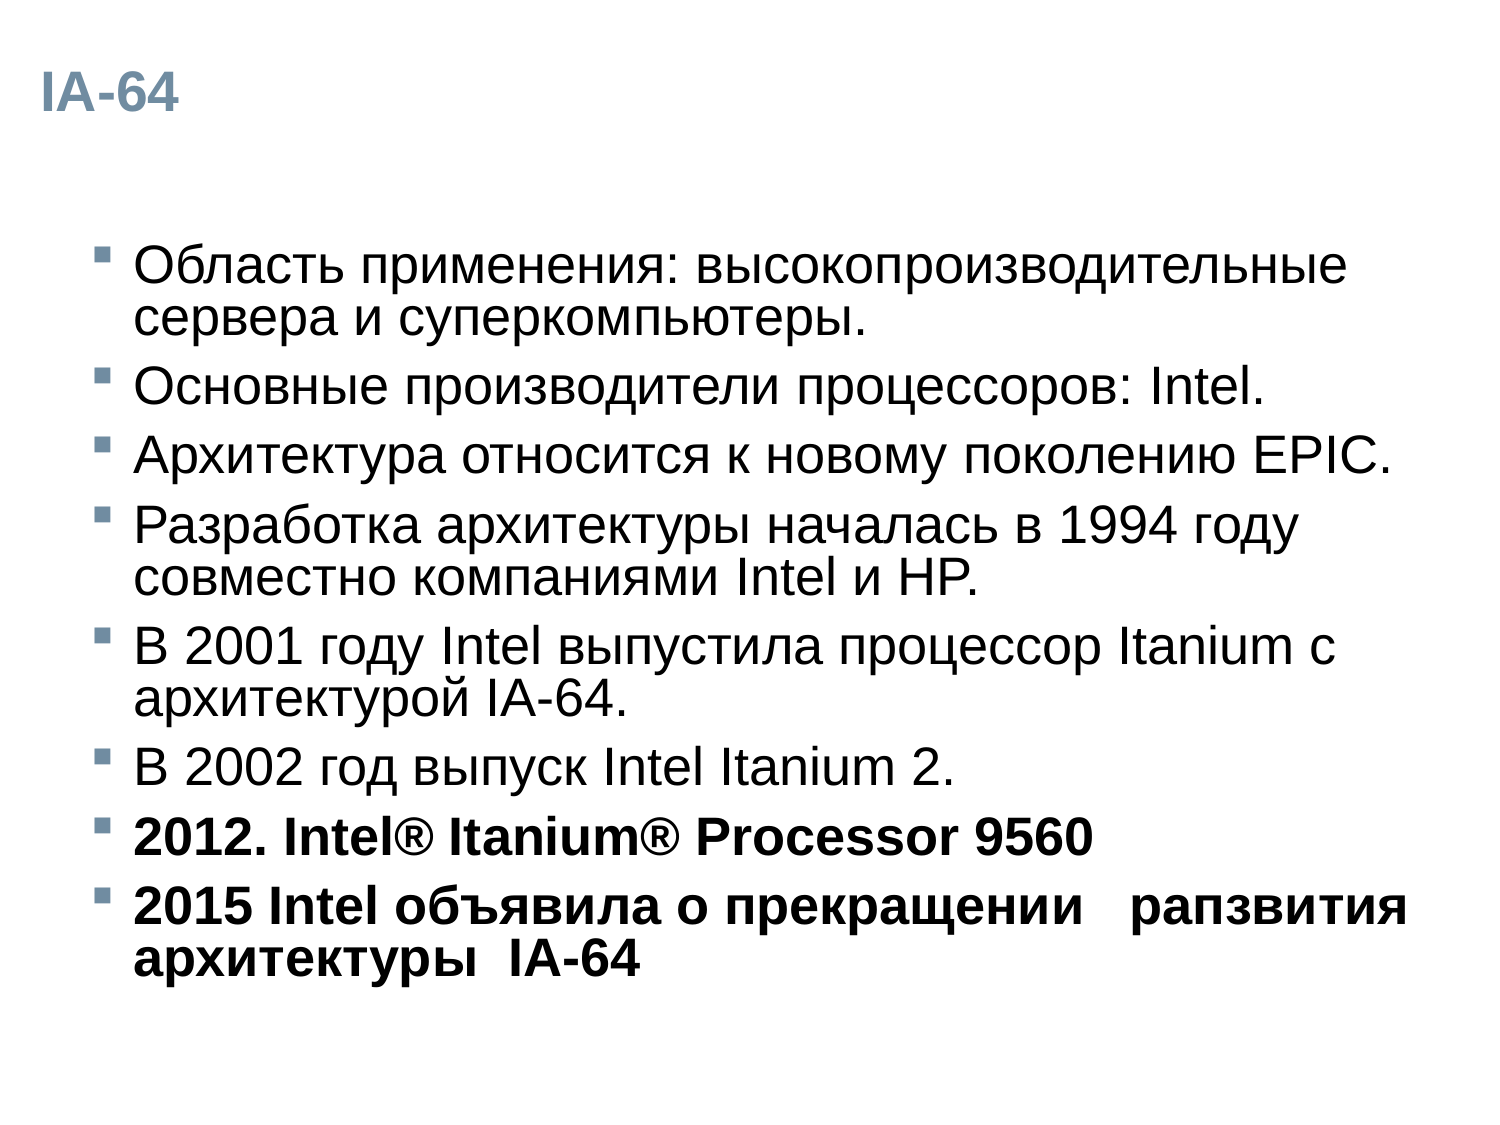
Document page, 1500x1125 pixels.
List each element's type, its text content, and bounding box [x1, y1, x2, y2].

list Область применения: высокопроизводительные сервера и суперкомпьютеры. Основные производители процессоров: Intel. Архитектура относится к новому поколению EPIC. Разработка архитектуры началась в 1994 году совместно компаниями Intel и HP. В 2001 году Intel выпустила процессор Itanium с архитектурой IA-64. В 2002 год выпуск Intel Itanium 2. 2012. Intel® Itanium® Processor 9560 2015 Intel объявила о прекращении рапзвития архитектуры IA-64 [75, 234, 1425, 1005]
title IA-64 [0, 46, 1350, 131]
